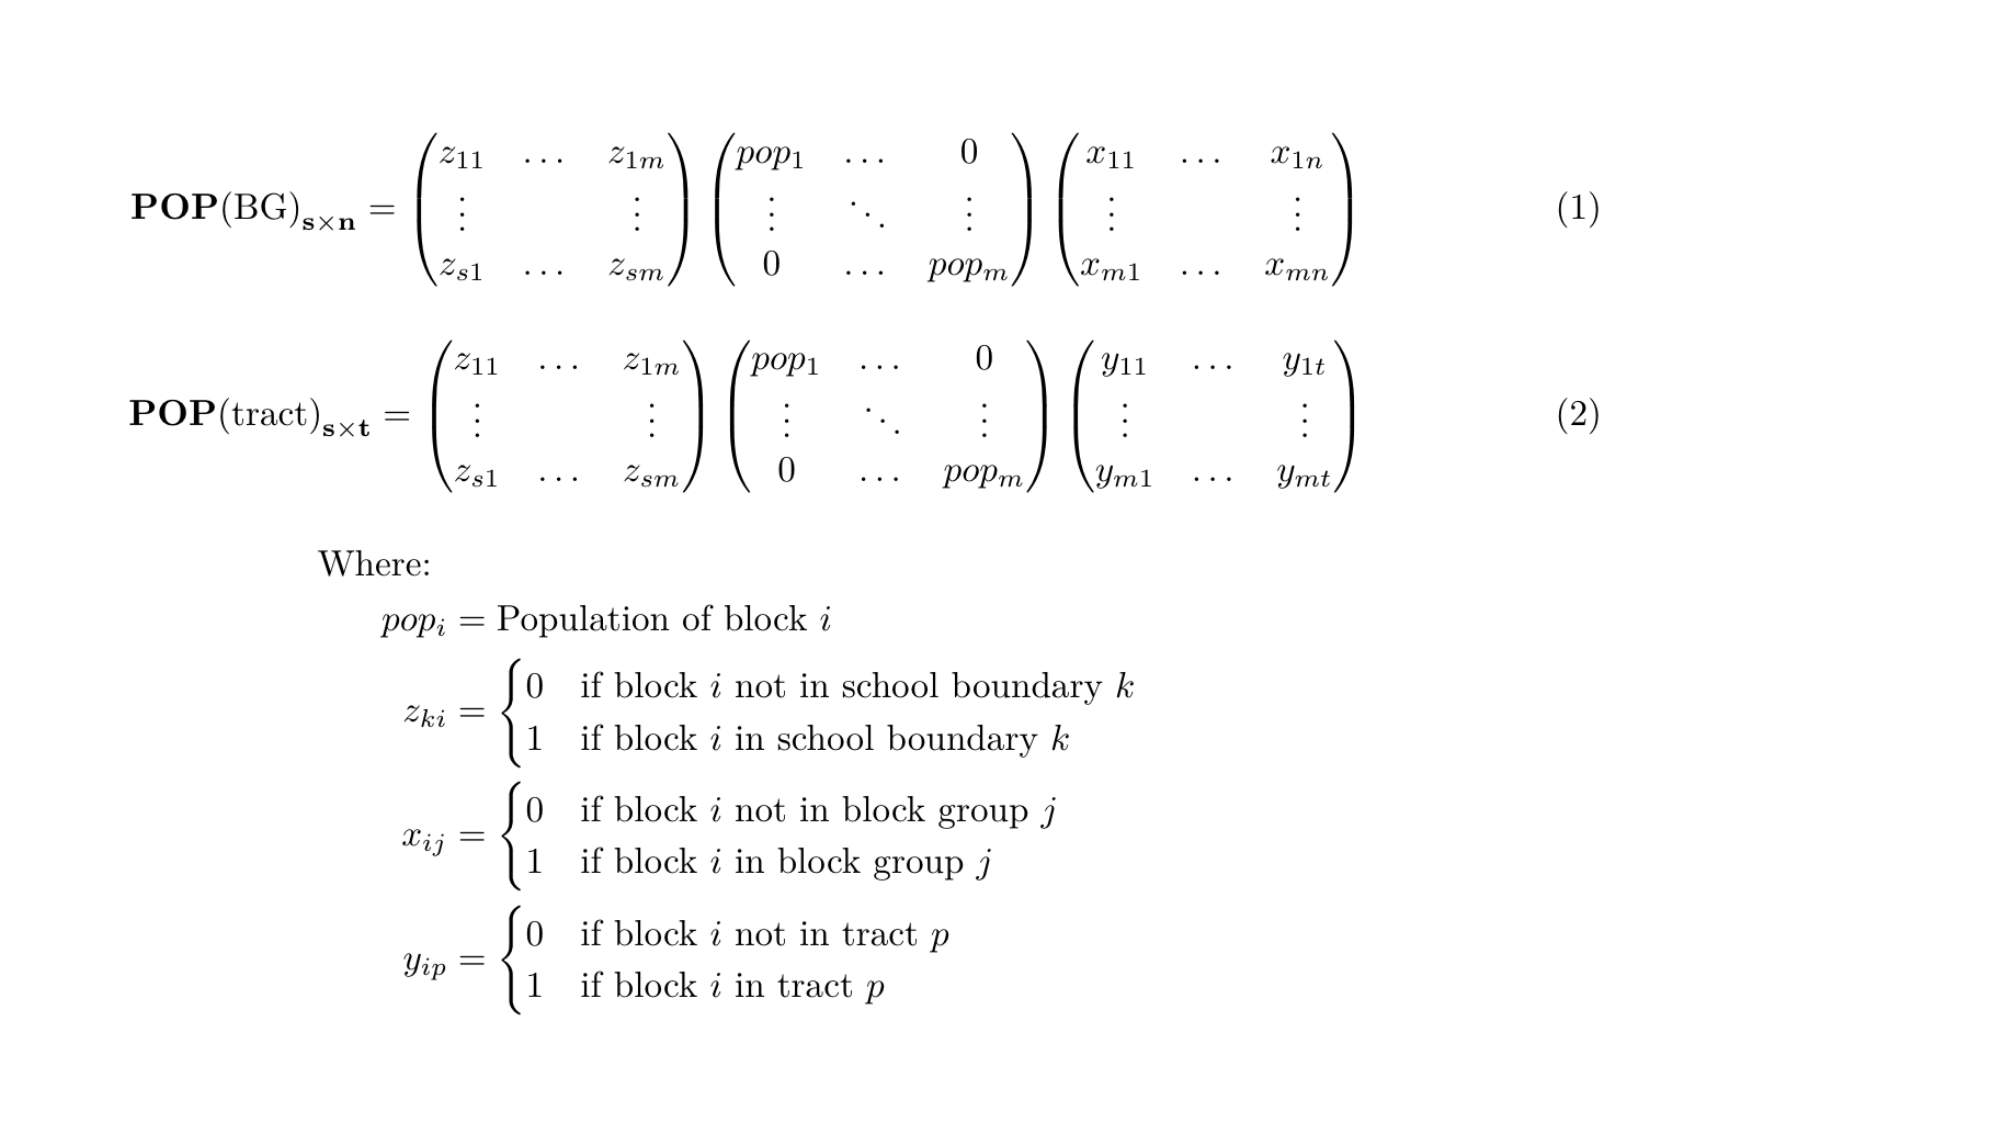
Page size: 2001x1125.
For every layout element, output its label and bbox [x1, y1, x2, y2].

list [91, 97, 1683, 1043]
